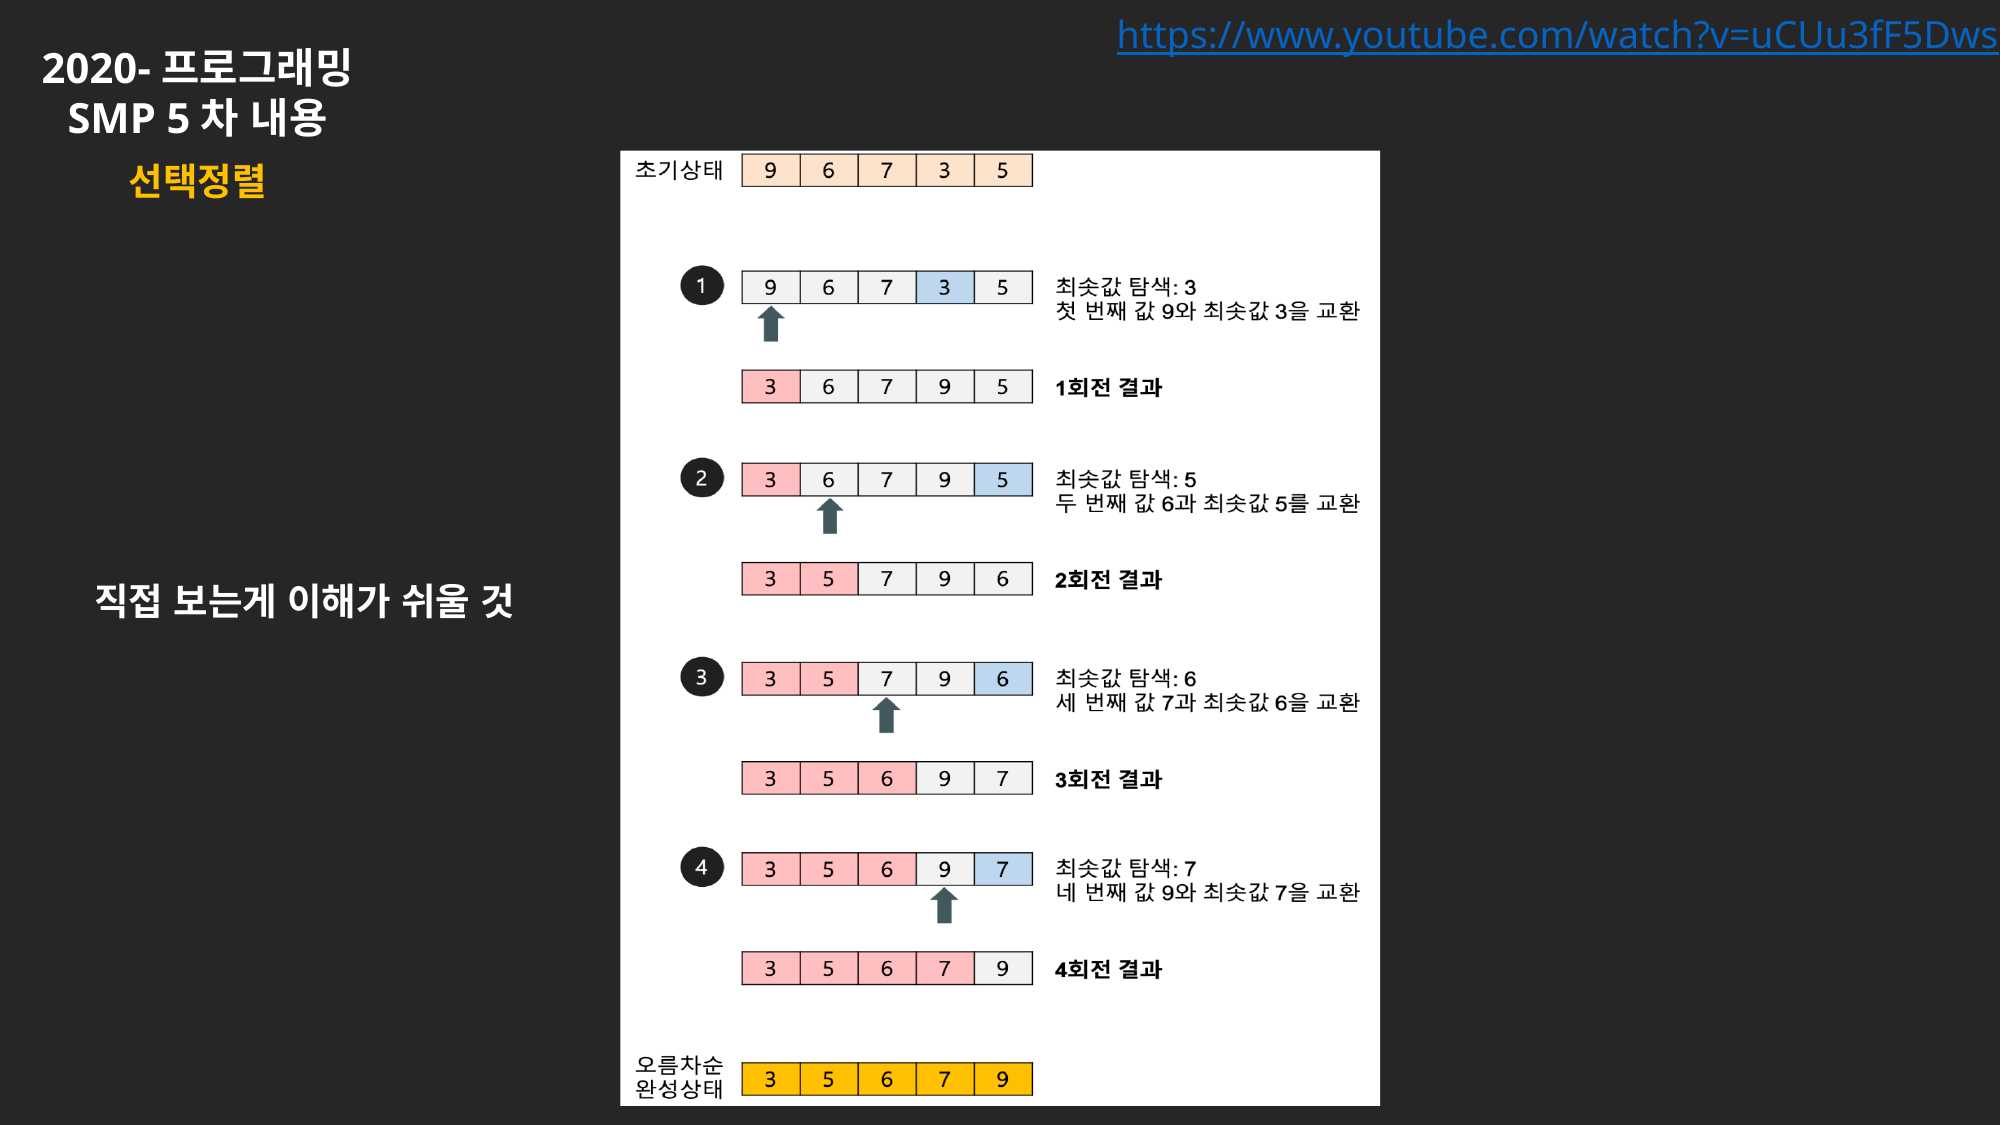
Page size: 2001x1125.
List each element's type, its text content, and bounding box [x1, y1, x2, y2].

text_box https://www.youtube.com/watch?v=uCUu3fF5Dws [1101, 4, 2000, 70]
text_box 선택정렬 [113, 150, 282, 211]
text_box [620, 150, 1381, 1113]
text_box 직접 보는게 이해가 쉬울 것 [79, 570, 531, 631]
text_box 2020-프로그래밍 SMP 5차 내용 [0, 34, 698, 150]
